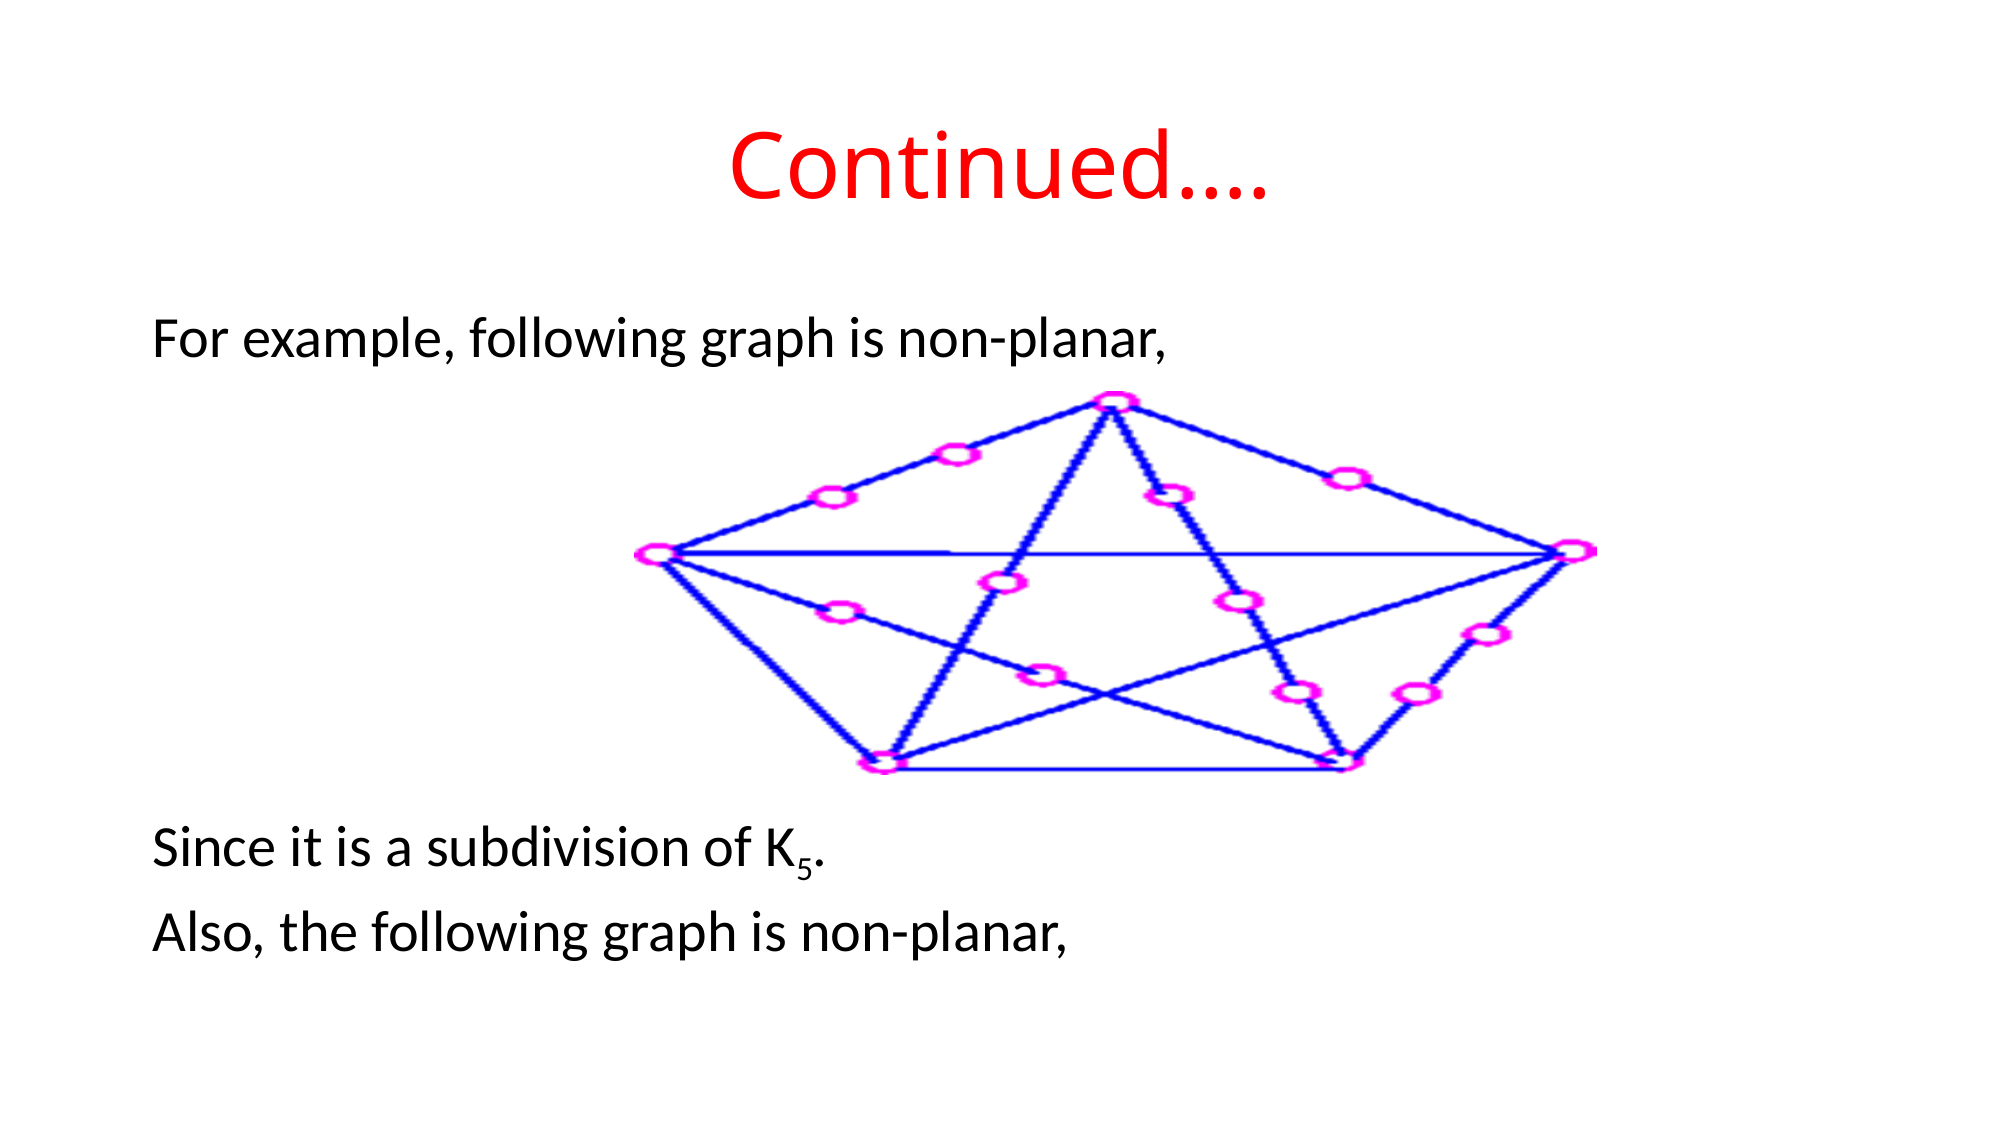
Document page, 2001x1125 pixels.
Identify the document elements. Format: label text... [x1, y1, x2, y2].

list For example, following graph is non-planar, Since it is a subdivision of K5. Also, the following graph is non-planar, [137, 299, 1863, 1014]
picture [633, 391, 1597, 775]
title Continued…. [137, 59, 1863, 278]
